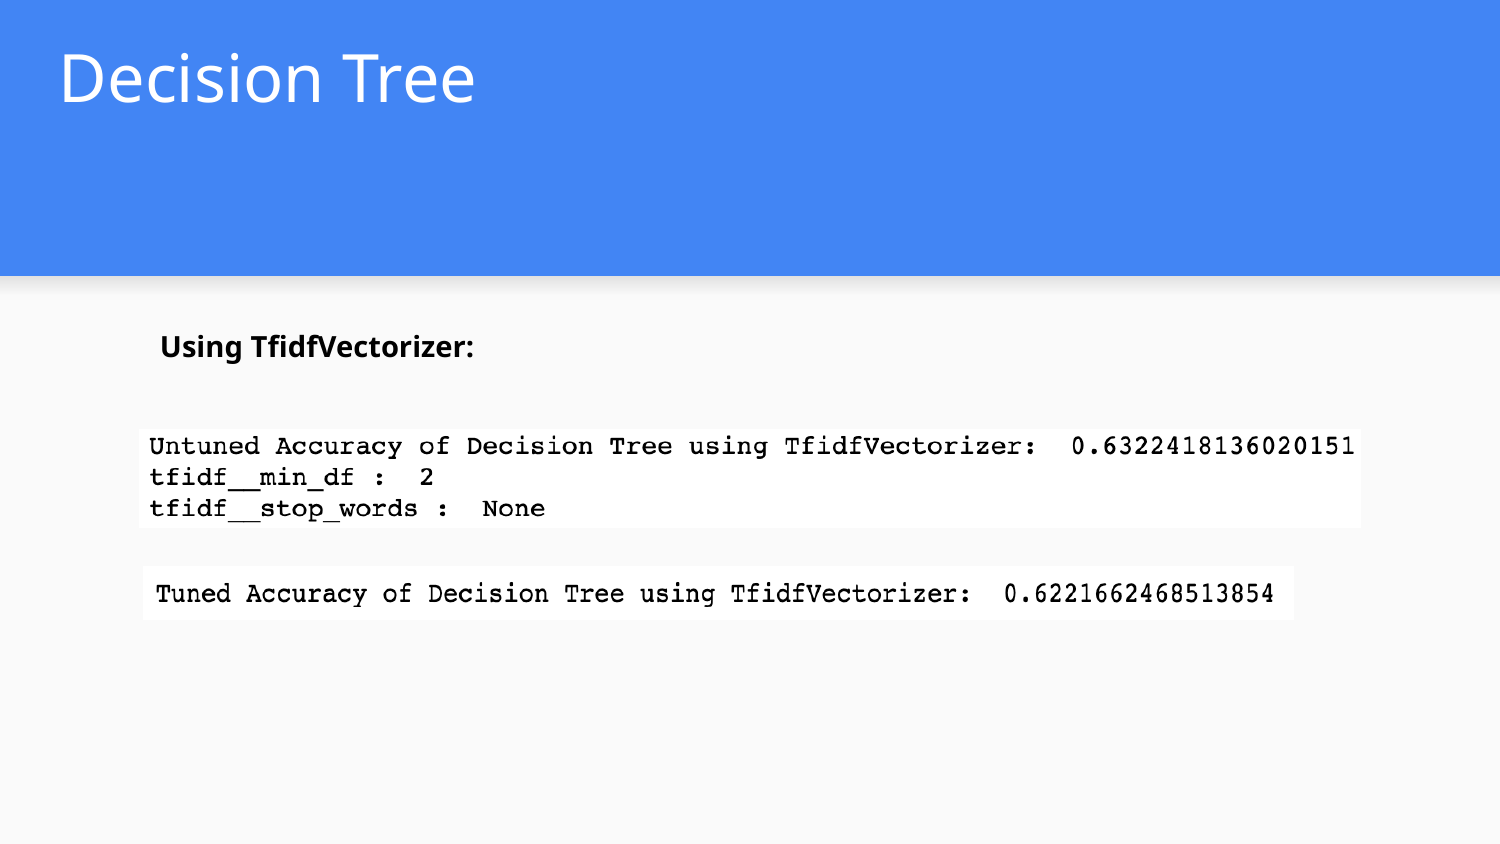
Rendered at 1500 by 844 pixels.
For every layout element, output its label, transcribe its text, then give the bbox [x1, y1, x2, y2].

text_box Using TfidfVectorizer: [144, 313, 818, 367]
picture [138, 429, 1361, 529]
title Decision Tree [43, 32, 1393, 131]
picture [143, 566, 1294, 620]
